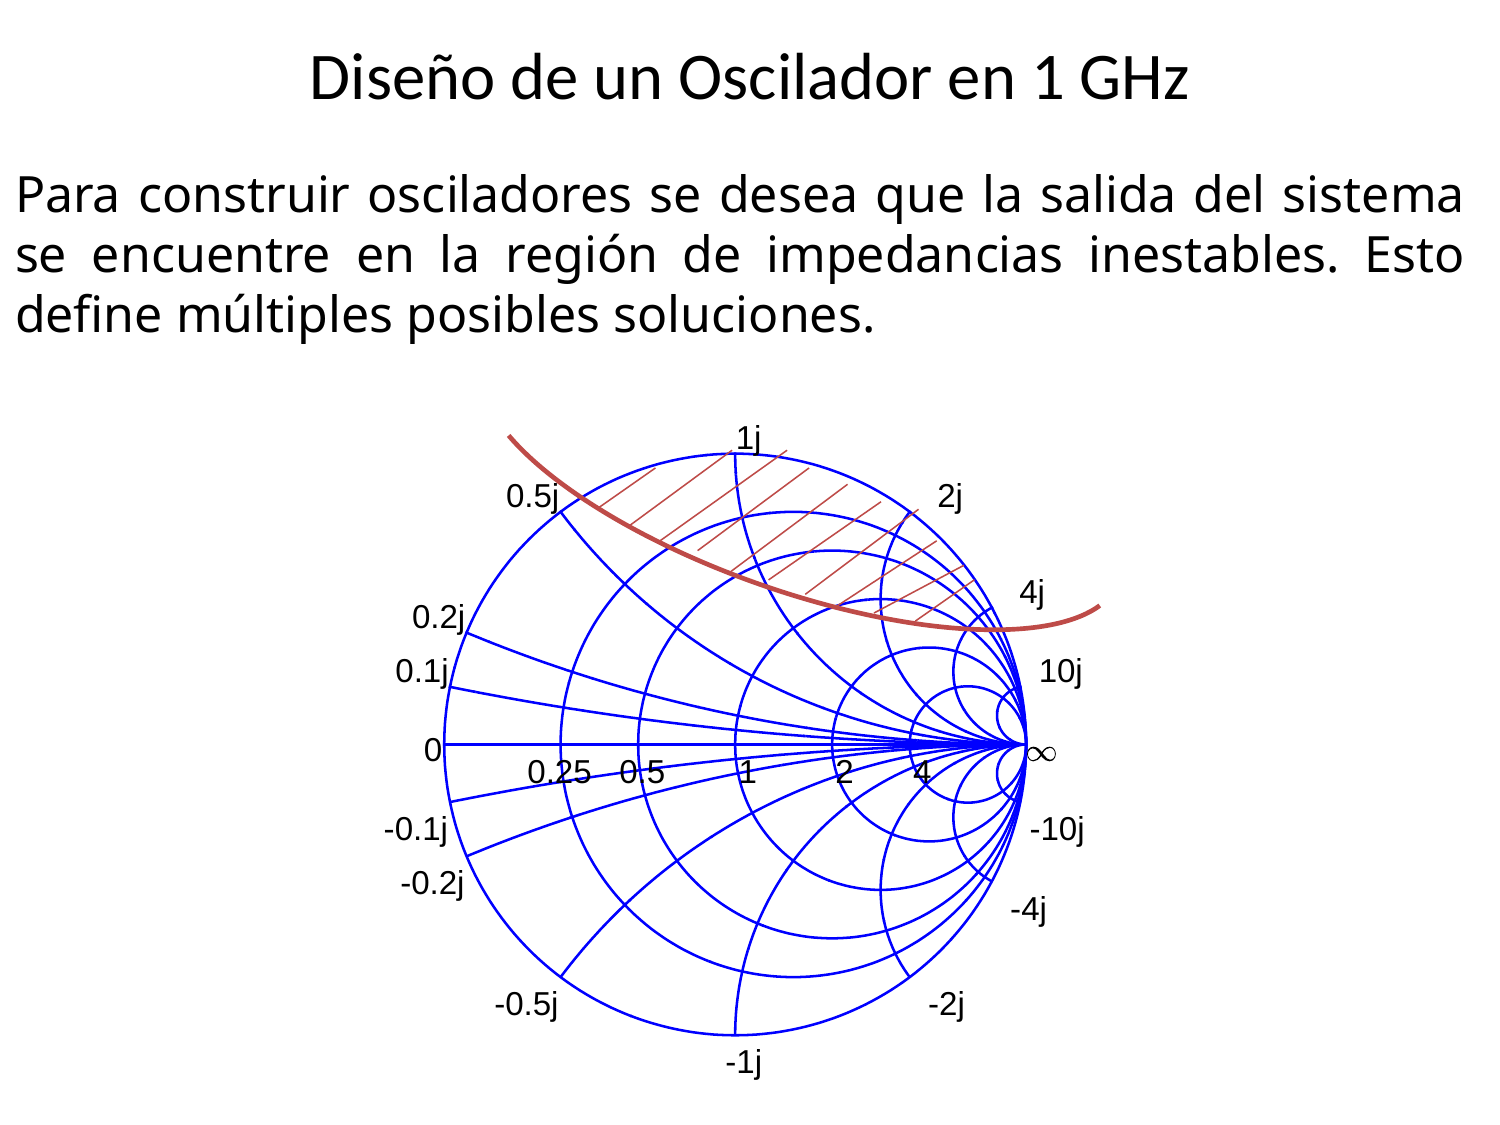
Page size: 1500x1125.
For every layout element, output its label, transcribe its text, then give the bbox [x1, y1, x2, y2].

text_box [873, 565, 965, 614]
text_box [629, 450, 656, 526]
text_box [730, 483, 848, 572]
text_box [768, 501, 882, 581]
text_box Para construir osciladores se desea que la salida del sistema se encuentre en la región de impedancias inestables. Esto define múltiples posibles soluciones. [0, 154, 1481, 361]
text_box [596, 467, 624, 510]
picture [348, 385, 1117, 1112]
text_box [804, 509, 919, 595]
text_box Diseño de un Oscilador en 1 GHz [0, 13, 1500, 133]
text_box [658, 449, 788, 542]
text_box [915, 579, 975, 622]
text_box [697, 467, 810, 551]
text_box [835, 540, 937, 607]
